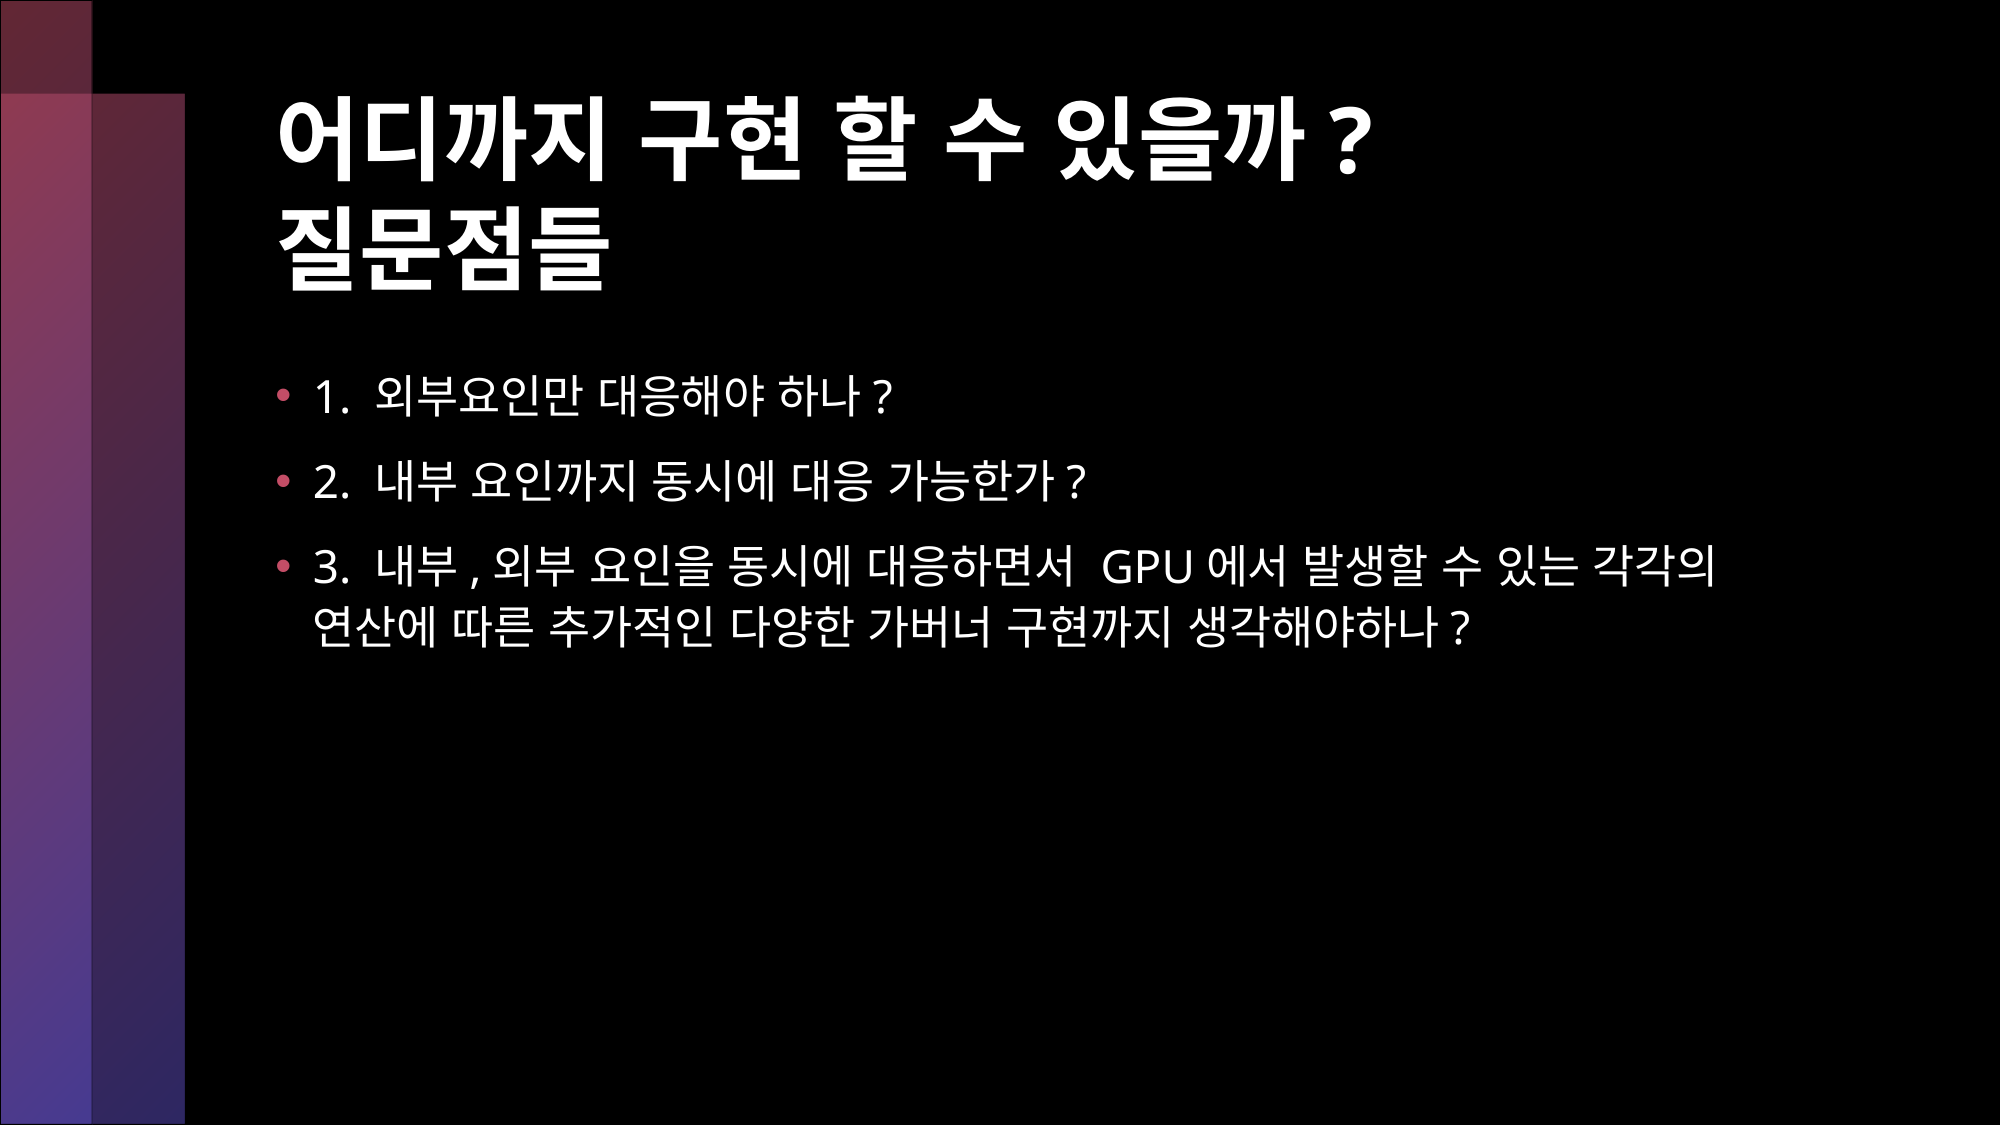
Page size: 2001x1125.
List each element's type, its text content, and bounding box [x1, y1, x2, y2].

list 1. 외부요인만 대응해야 하나? 2. 내부 요인까지 동시에 대응 가능한가? 3. 내부,외부 요인을 동시에 대응하면서 GPU에서 발생할 수 있는 각각의 연산에 따른 추가적인 다양한 가버너 구현까지 생각해야하나? [260, 354, 1817, 999]
title 어디까지 구현 할 수 있을까? 질문점들 [260, 74, 1817, 329]
